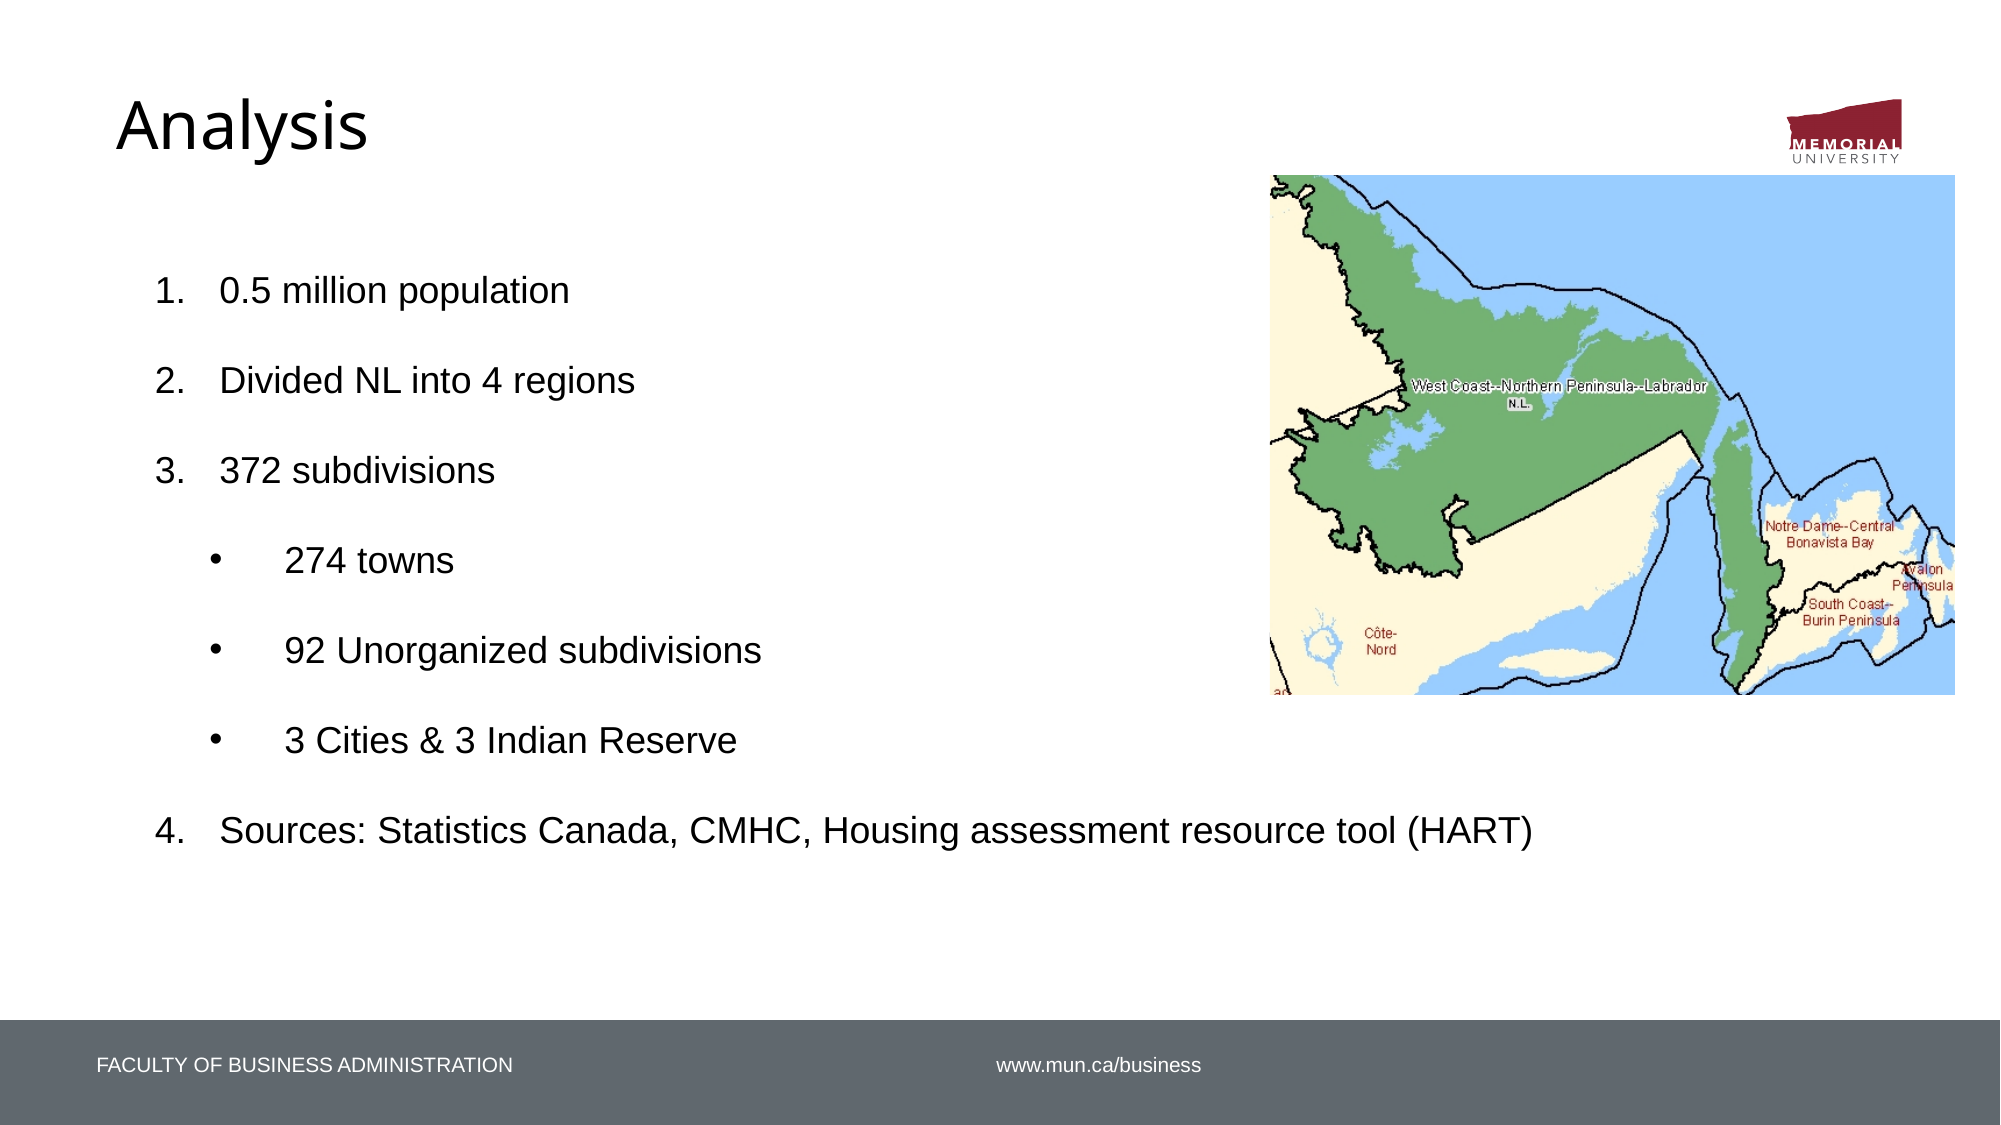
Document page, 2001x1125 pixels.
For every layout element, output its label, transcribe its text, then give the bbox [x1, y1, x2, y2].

text_box 0.5 million population Divided NL into 4 regions 372 subdivisions 274 towns 92 Unorganized subdivisions 3 Cities & 3 Indian Reserve Sources: Statistics Canada, CMHC, Housing assessment resource tool (HART) [101, 213, 1658, 859]
picture [1269, 79, 1956, 695]
picture [0, 1020, 2000, 1125]
title Analysis [101, 60, 1633, 186]
